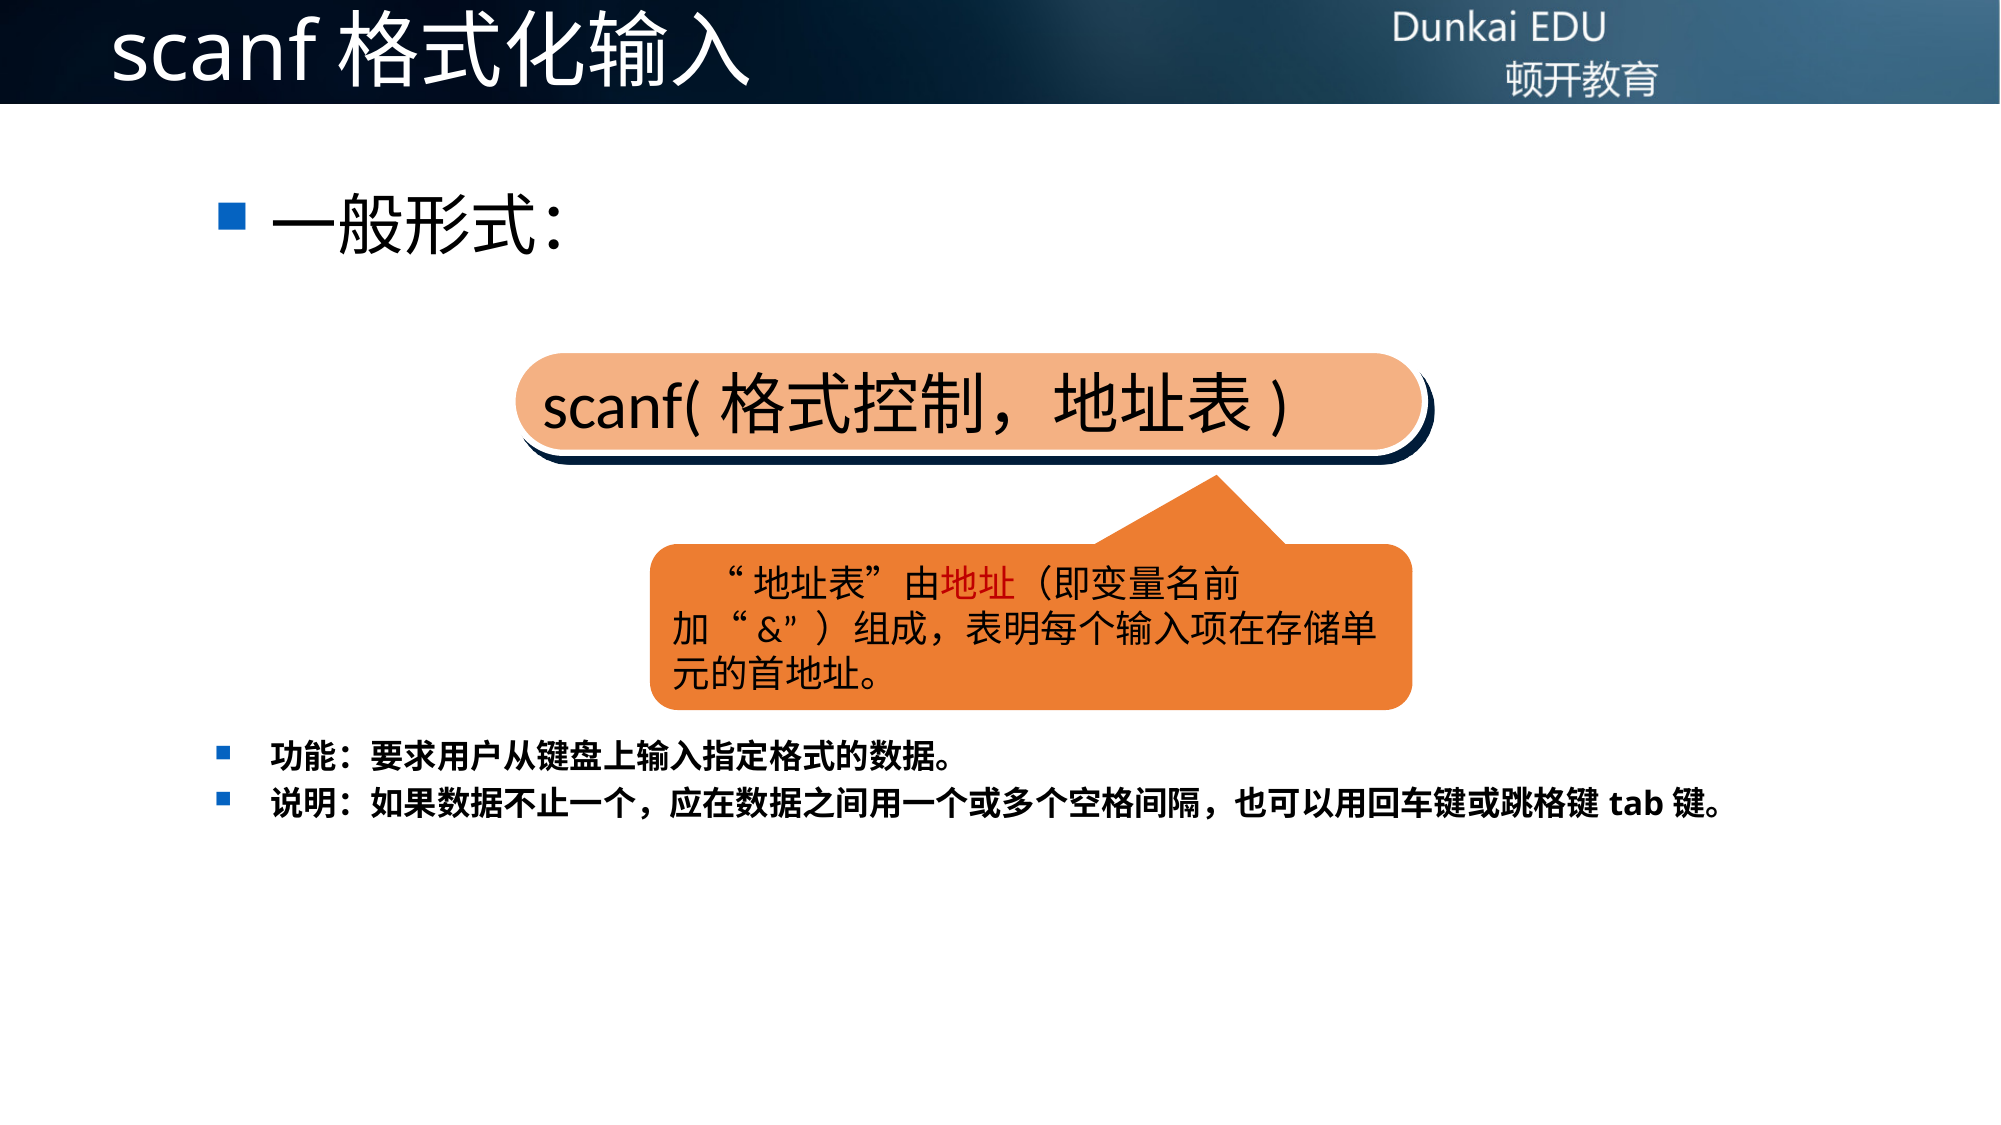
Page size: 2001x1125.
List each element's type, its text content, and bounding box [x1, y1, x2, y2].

text_box 一般形式： 功能：要求用户从键盘上输入指定格式的数据。 说明：如果数据不止一个，应在数据之间用一个或多个空格间隔，也可以用回车键或跳格键tab键。 [199, 174, 1810, 950]
text_box “地址表”由地址（即变量名前加“&” ）组成，表明每个输入项在存储单元的首地址。 [649, 474, 1413, 711]
picture [0, 0, 2000, 104]
text_box scanf(格式控制，地址表) [512, 349, 1425, 453]
title scanf格式化输入 [94, 13, 901, 95]
